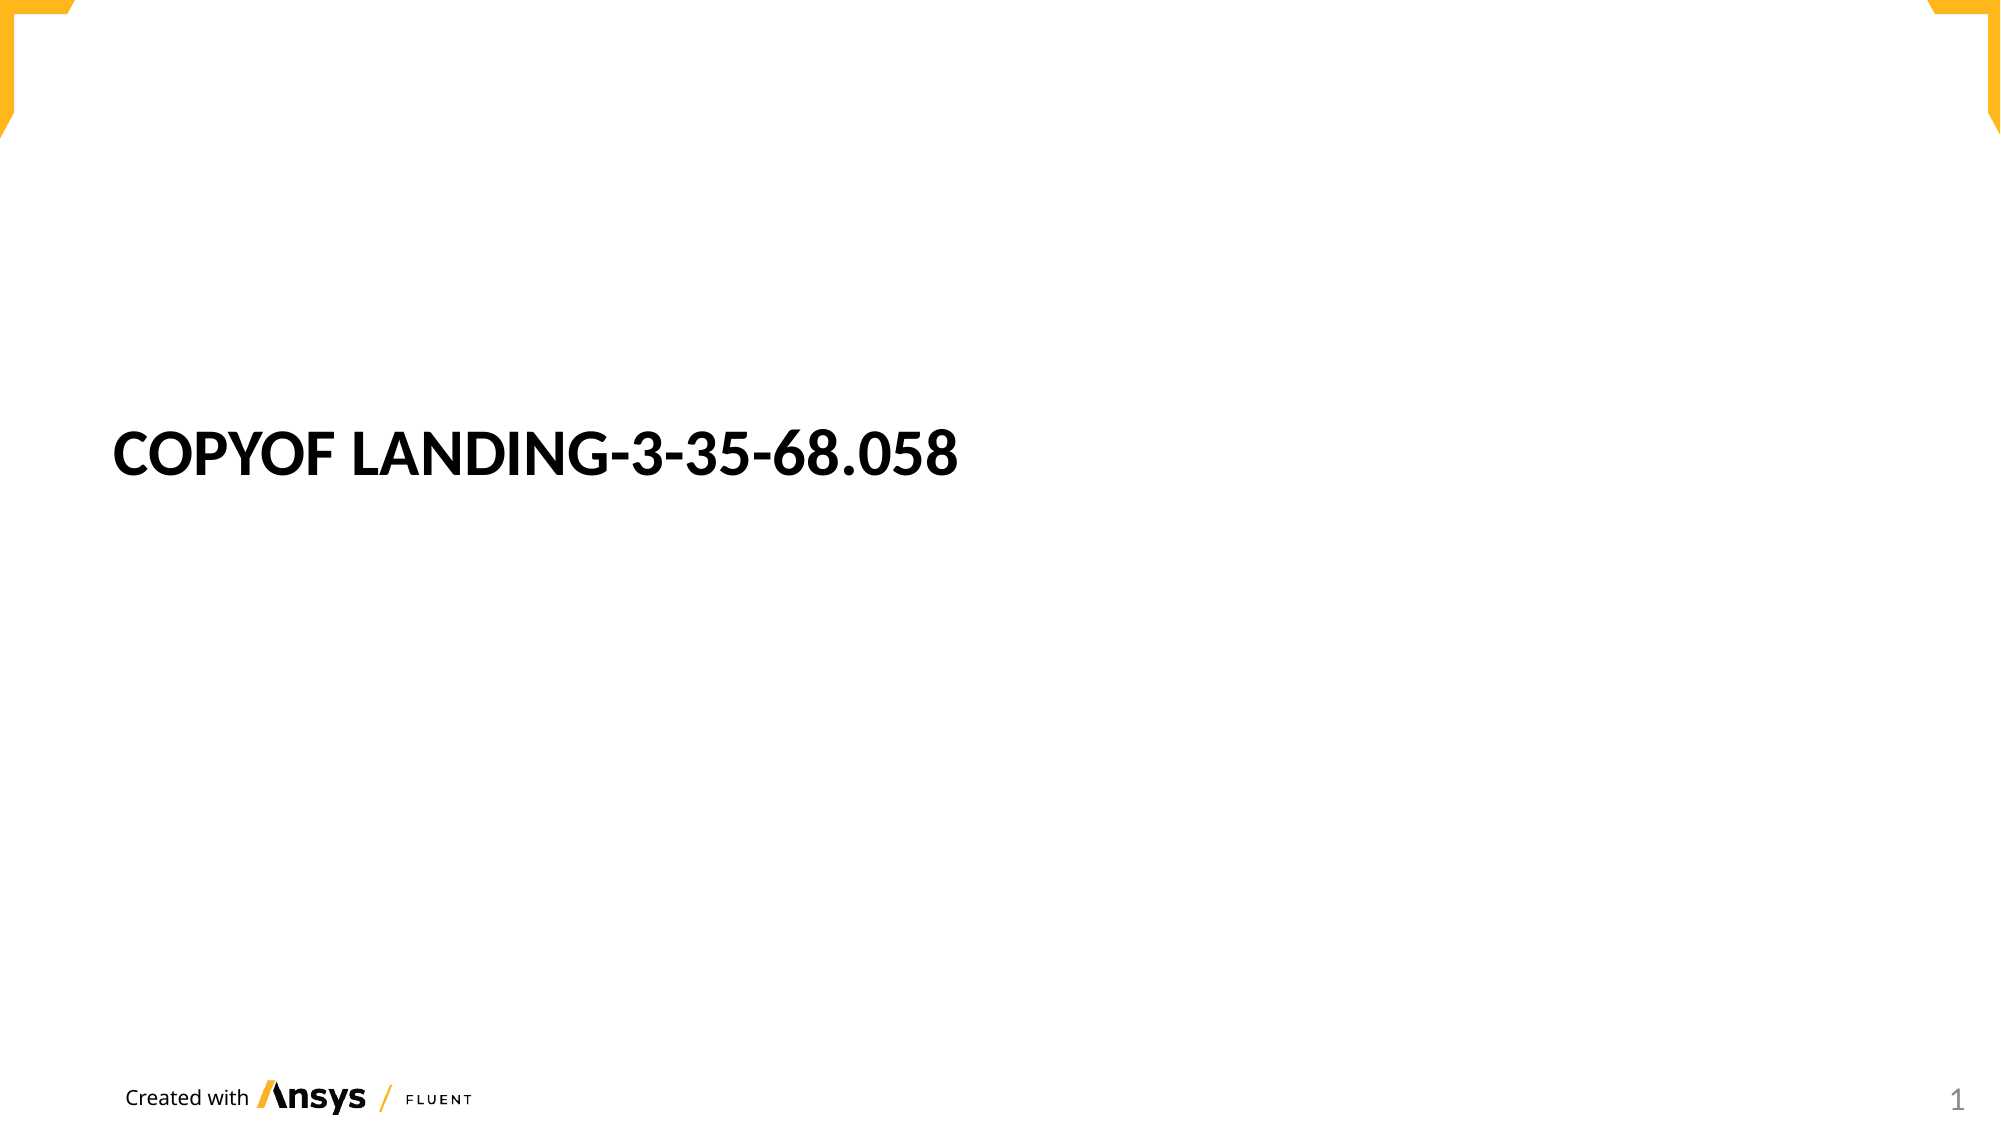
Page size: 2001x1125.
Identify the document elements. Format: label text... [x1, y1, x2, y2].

list COPYOF LANDING-3-35-68.058 [98, 410, 984, 649]
slide_number 1 [1887, 1077, 1981, 1118]
picture [256, 1080, 474, 1115]
